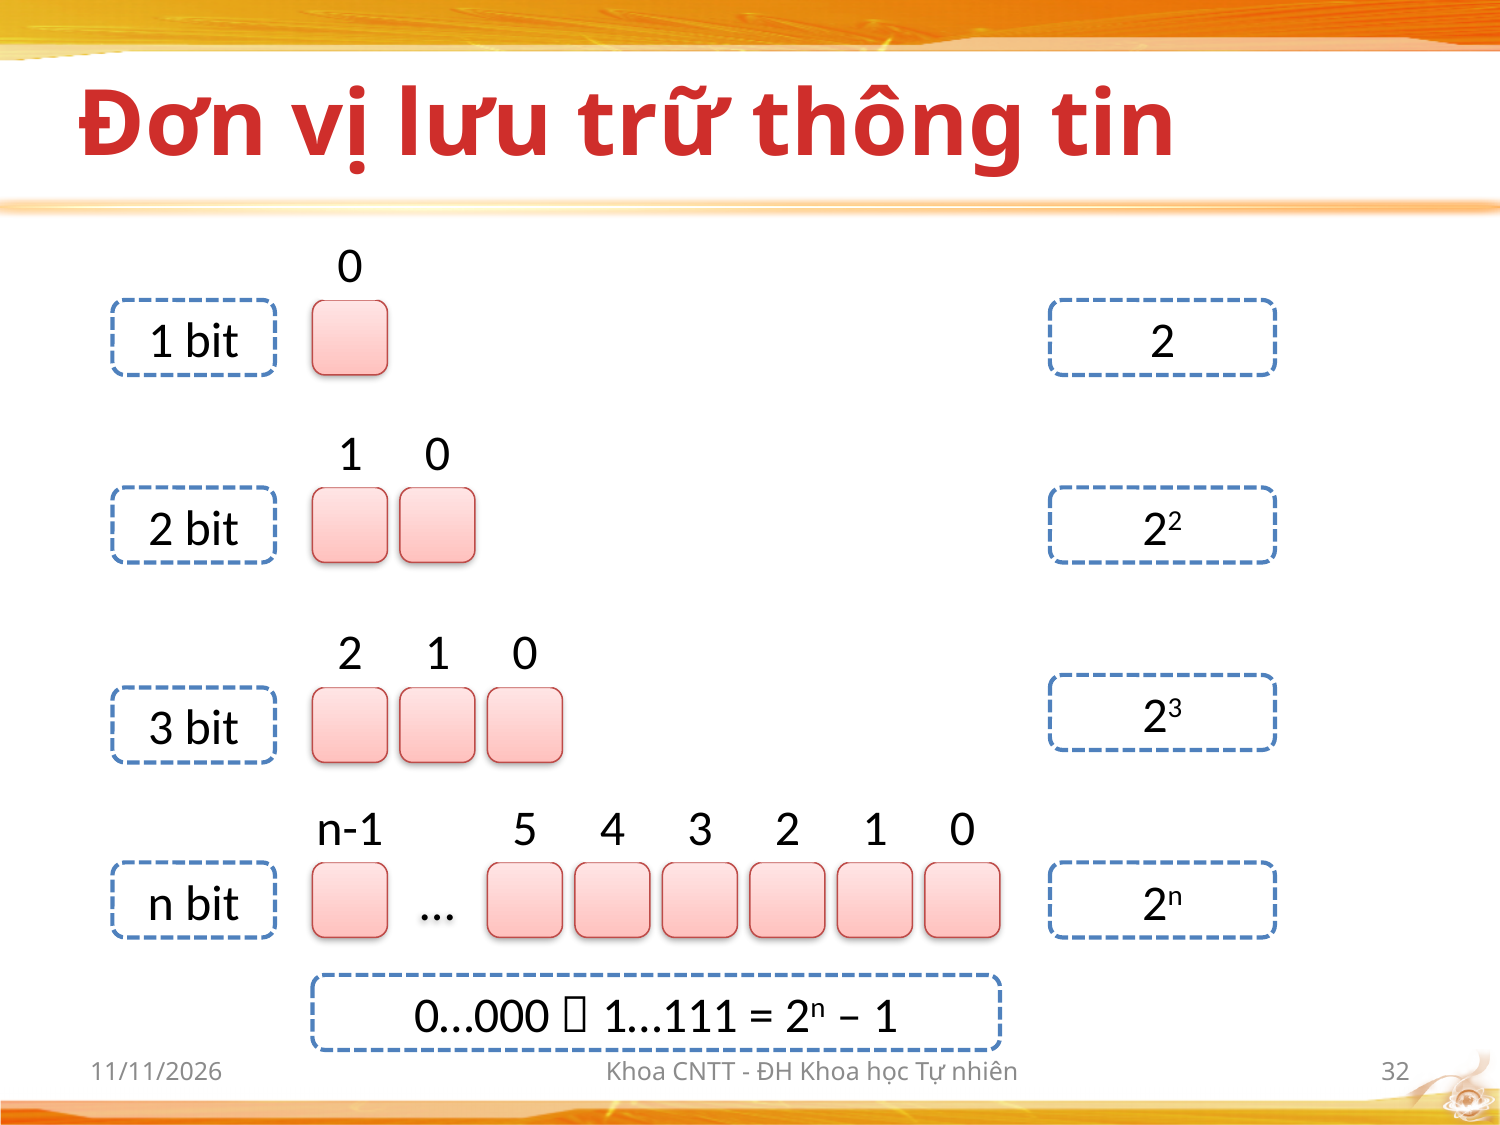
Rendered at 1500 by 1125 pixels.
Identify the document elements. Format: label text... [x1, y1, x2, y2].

text_box [399, 688, 476, 764]
text_box [311, 863, 389, 939]
text_box 5 [485, 785, 565, 865]
text_box 3 bit [110, 685, 278, 765]
footer Khoa CNTT - ĐH Khoa học Tự nhiên [312, 1042, 1313, 1103]
text_box 0 [922, 785, 1003, 865]
text_box 1 [835, 785, 915, 865]
text_box 2 [1047, 297, 1278, 378]
text_box 0…000  1…111 = 2n – 1 [310, 972, 1003, 1053]
text_box [924, 863, 1001, 939]
text_box 2n [1047, 860, 1278, 940]
text_box [486, 863, 564, 939]
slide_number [75, 1042, 238, 1103]
text_box 23 [1047, 672, 1278, 753]
text_box 1 [310, 410, 390, 490]
text_box [311, 688, 389, 764]
title Đơn vị lưu trữ thông tin [62, 24, 1475, 213]
text_box 22 [1047, 485, 1278, 565]
text_box [399, 488, 476, 564]
text_box 2 [310, 610, 390, 690]
picture [2, 1088, 1399, 1124]
text_box 2 [747, 785, 828, 865]
text_box [836, 863, 914, 939]
text_box n-1 [310, 785, 390, 865]
text_box n bit [110, 860, 278, 940]
text_box [311, 300, 389, 376]
text_box 1 [397, 610, 478, 690]
text_box [311, 488, 389, 564]
text_box 2 bit [110, 485, 278, 565]
text_box [486, 688, 564, 764]
text_box [661, 863, 739, 939]
text_box 1 bit [110, 297, 278, 378]
text_box 0 [485, 610, 565, 690]
text_box 3 [660, 785, 740, 865]
text_box 0 [397, 410, 478, 490]
text_box 0 [310, 222, 390, 303]
picture [0, 0, 1500, 63]
slide_number 32 [1337, 1042, 1425, 1103]
text_box [574, 863, 651, 939]
text_box [749, 863, 826, 939]
text_box 4 [572, 785, 653, 865]
text_box … [399, 861, 476, 939]
